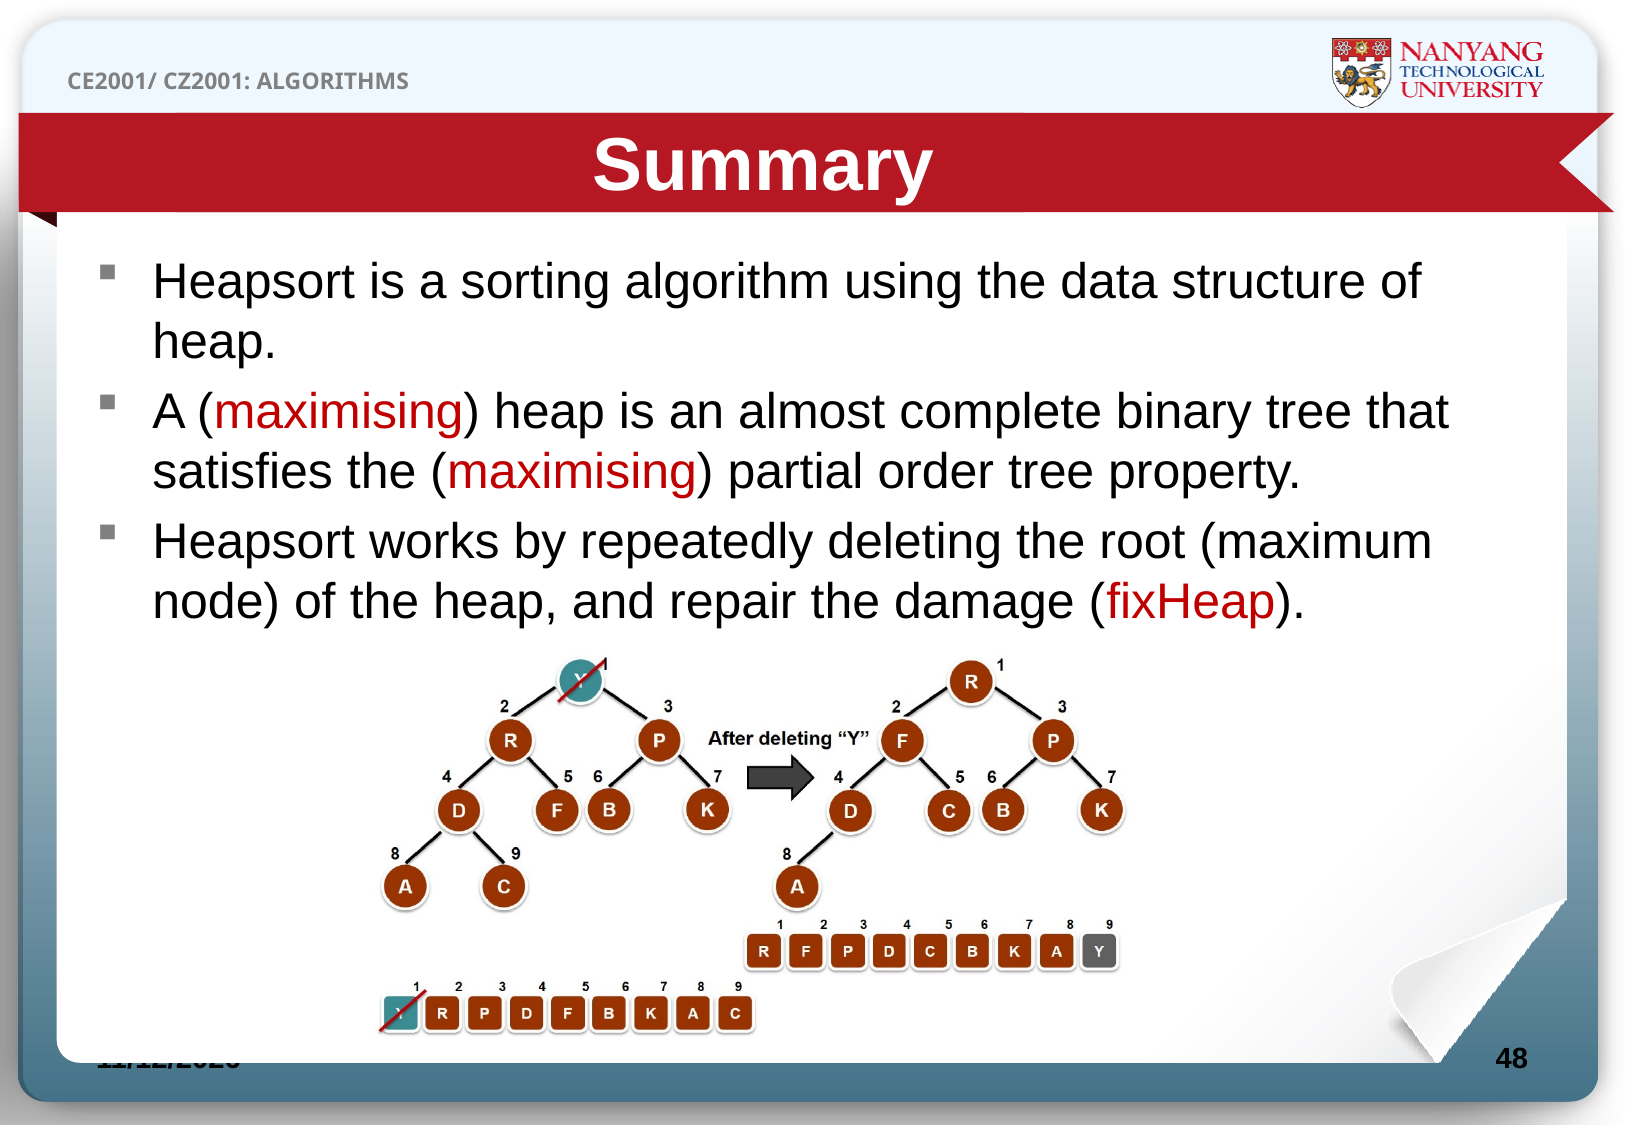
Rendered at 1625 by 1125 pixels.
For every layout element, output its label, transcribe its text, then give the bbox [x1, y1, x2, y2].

list Summary [60, 119, 1467, 201]
list Heapsort is a sorting algorithm using the data structure of heap. A (maximising) heap is an almost complete binary tree that satisfies the (maximising) partial order tree property. Heapsort works by repeatedly deleting the root (maximum node) of the heap, and repair the damage (fixHeap). [81, 241, 1544, 896]
picture [0, 0, 1625, 1125]
